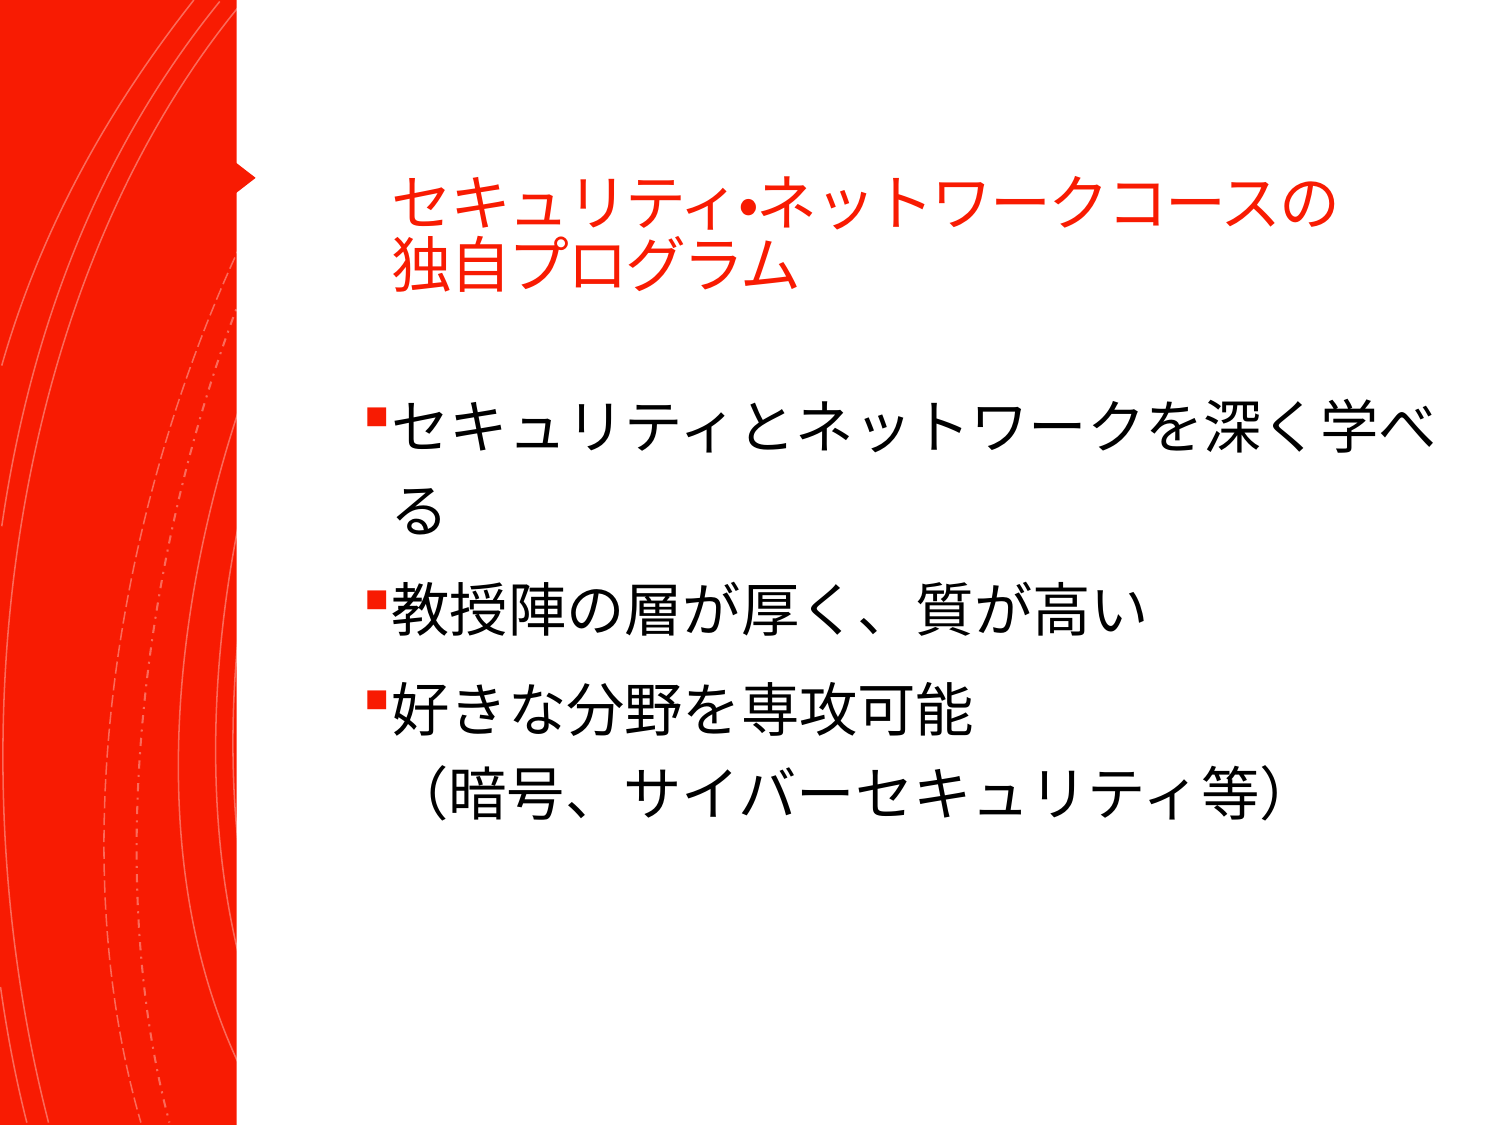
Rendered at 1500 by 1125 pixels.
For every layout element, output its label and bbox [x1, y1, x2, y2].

text_box [0, 0, 1498, 1125]
